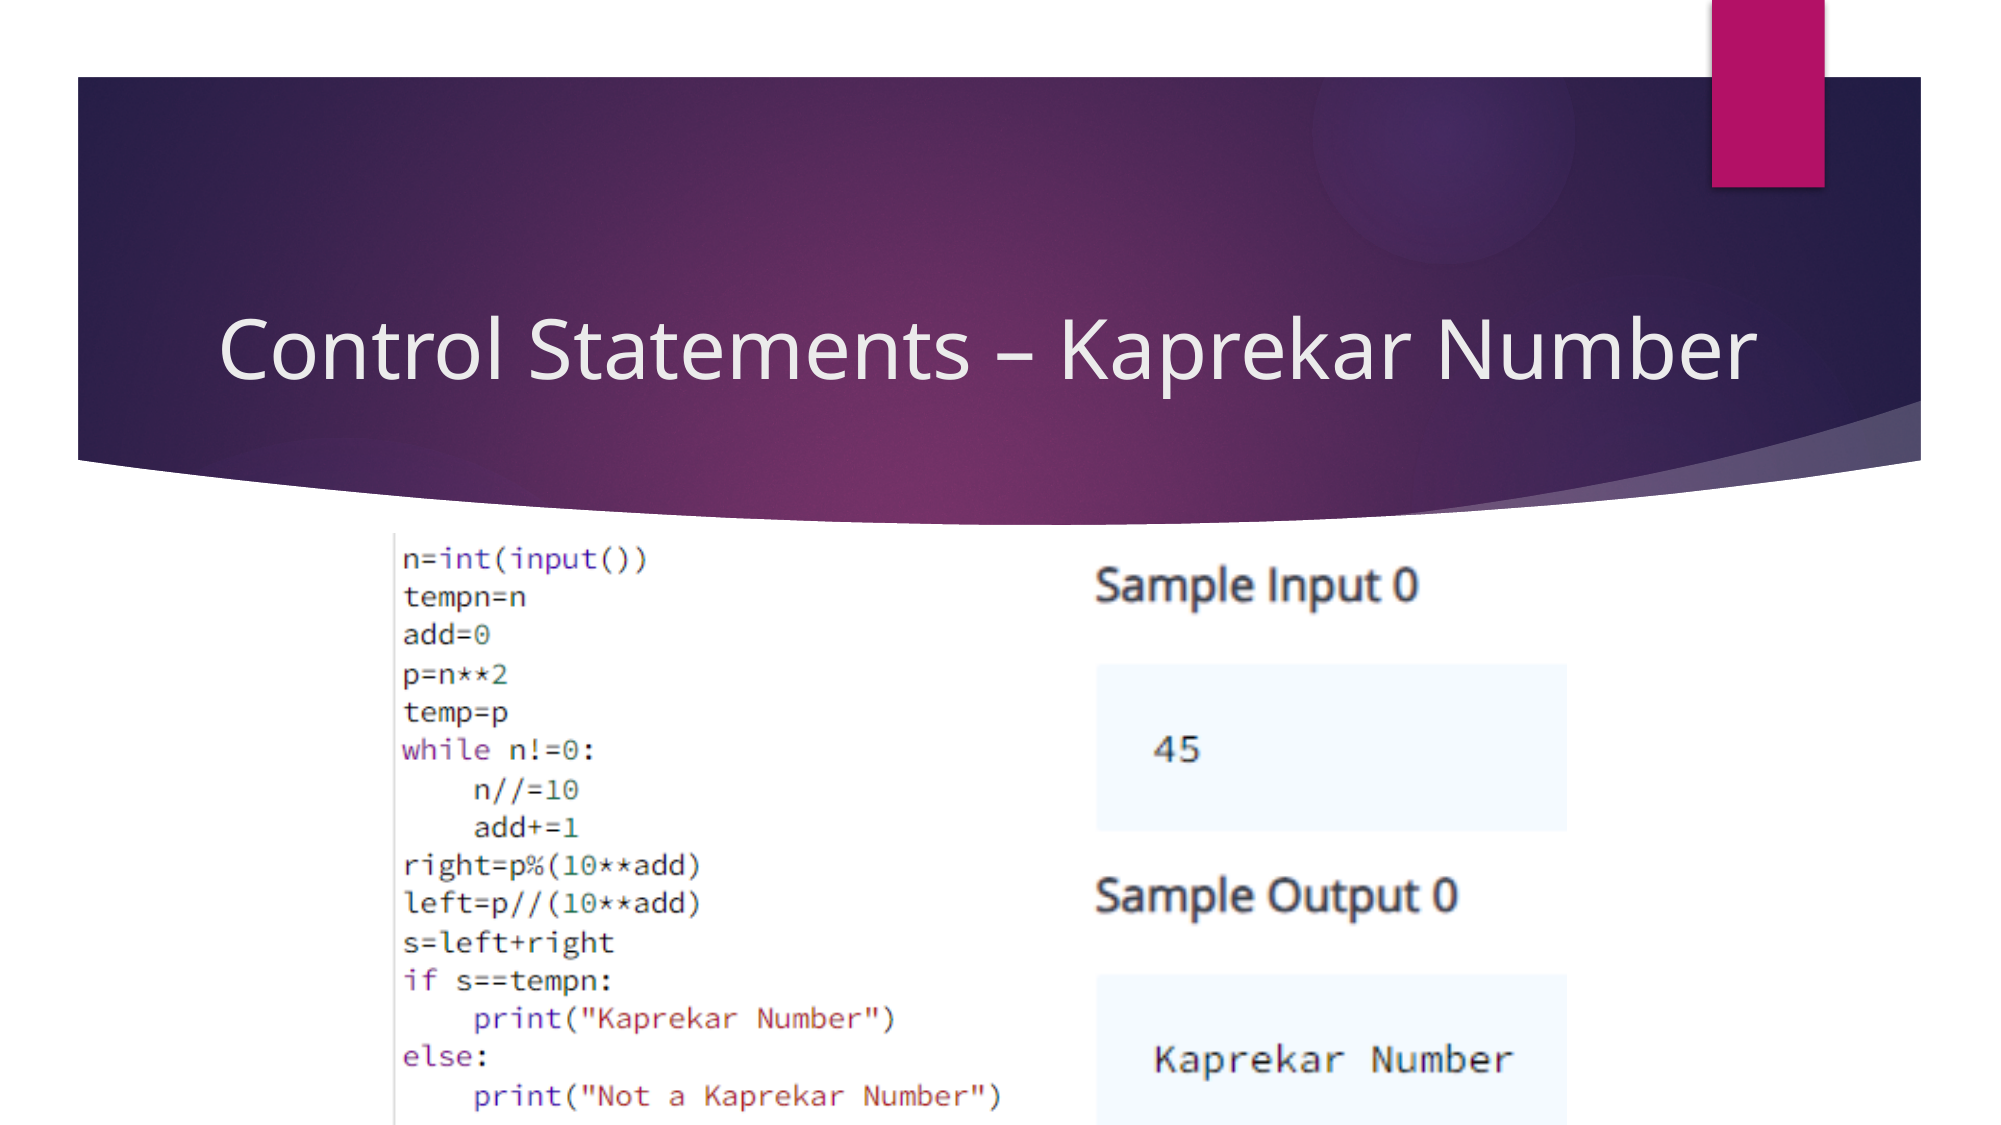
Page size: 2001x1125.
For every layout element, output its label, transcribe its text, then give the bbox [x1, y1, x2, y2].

picture [1066, 533, 1567, 1125]
picture [392, 533, 1009, 1125]
title Control Statements – Kaprekar Number [103, 233, 1897, 459]
